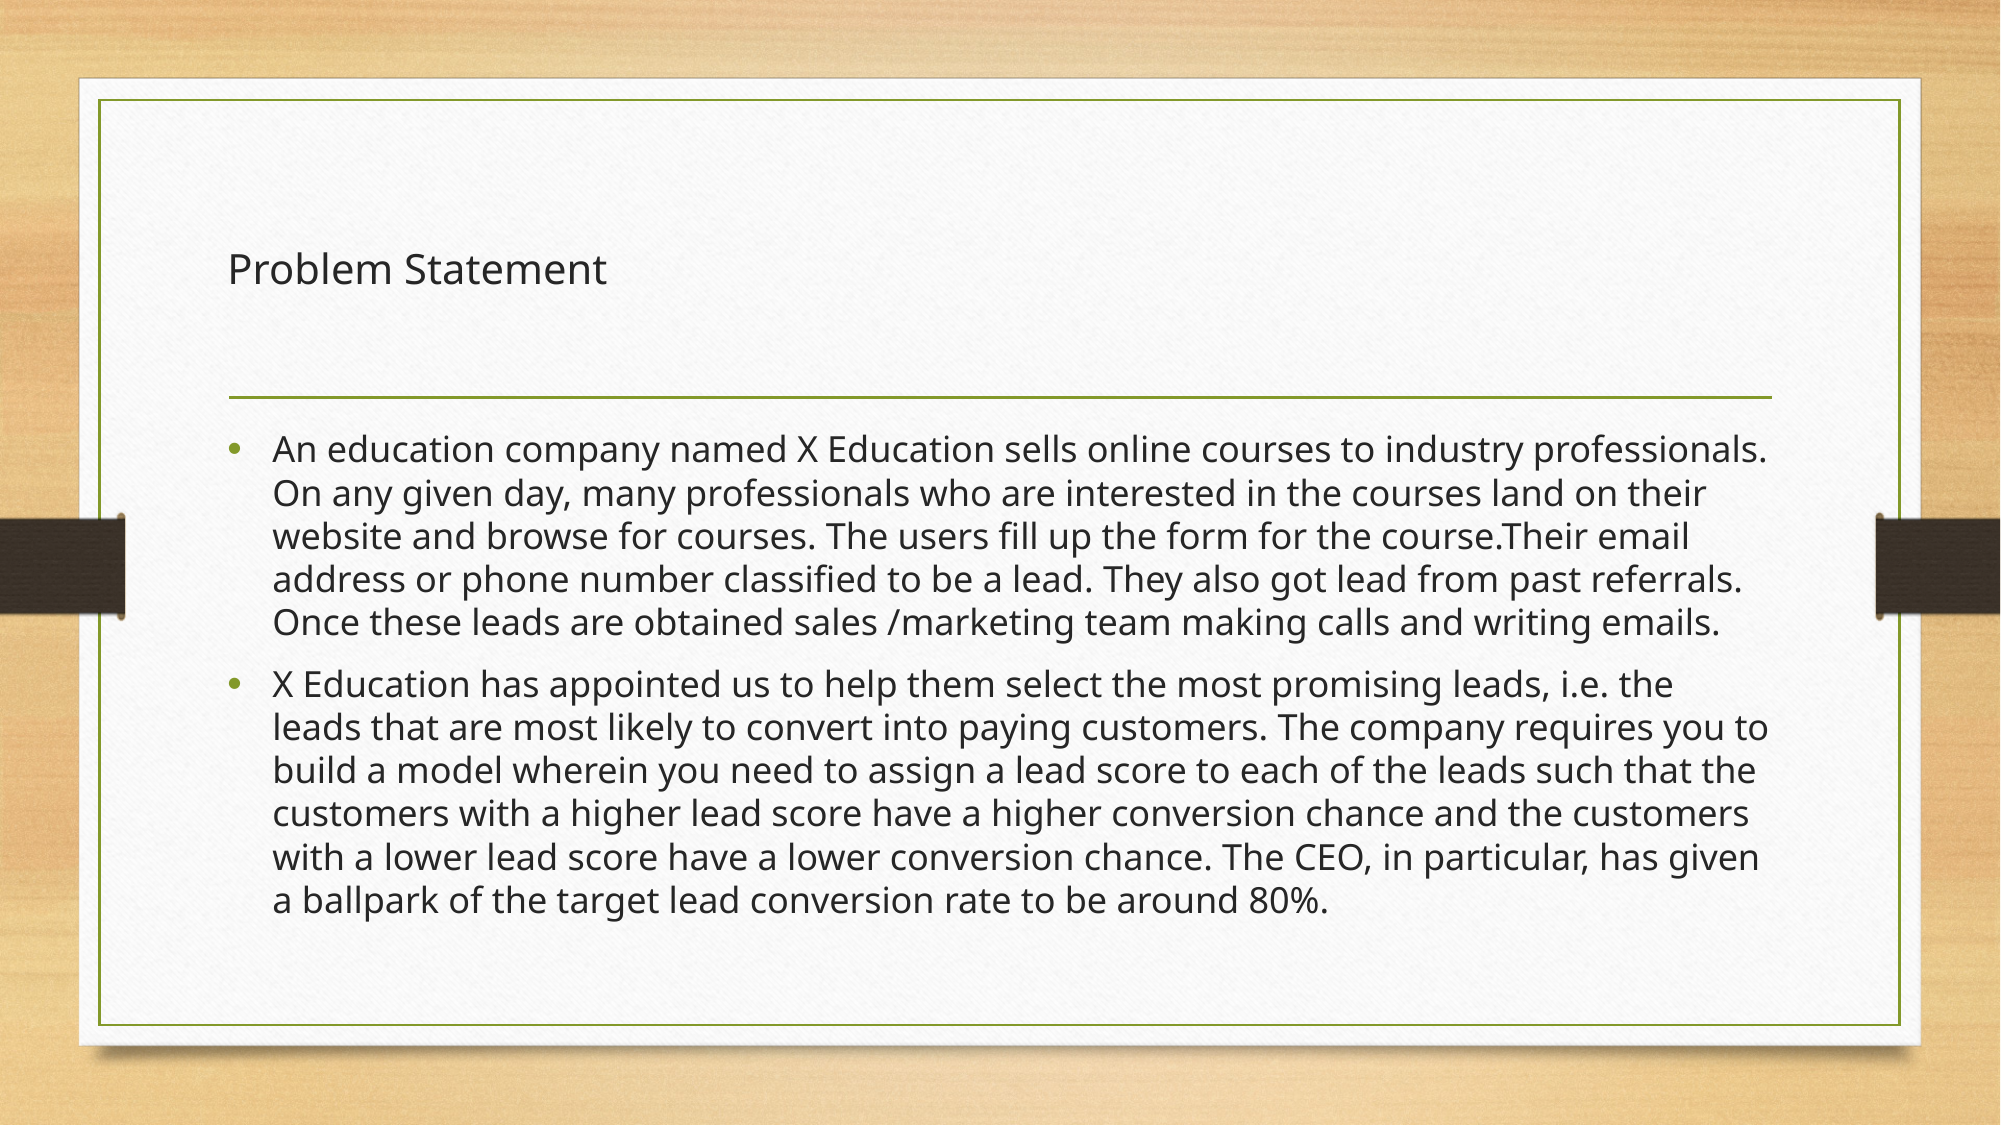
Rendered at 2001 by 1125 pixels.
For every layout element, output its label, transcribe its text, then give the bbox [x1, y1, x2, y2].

title Problem Statement [212, 161, 1788, 375]
list An education company named X Education sells online courses to industry professionals. On any given day, many professionals who are interested in the courses land on their website and browse for courses. The users fill up the form for the course.Their email address or phone number classified to be a lead. They also got lead from past referrals. Once these leads are obtained sales /marketing team making calls and writing emails. X Education has appointed us to help them select the most promising leads, i.e. the leads that are most likely to convert into paying customers. The company requires you to build a model wherein you need to assign a lead score to each of the leads such that the customers with a higher lead score have a higher conversion chance and the customers with a lower lead score have a lower conversion chance. The CEO, in particular, has given a ballpark of the target lead conversion rate to be around 80%. [212, 419, 1788, 964]
picture [0, 0, 2001, 1125]
